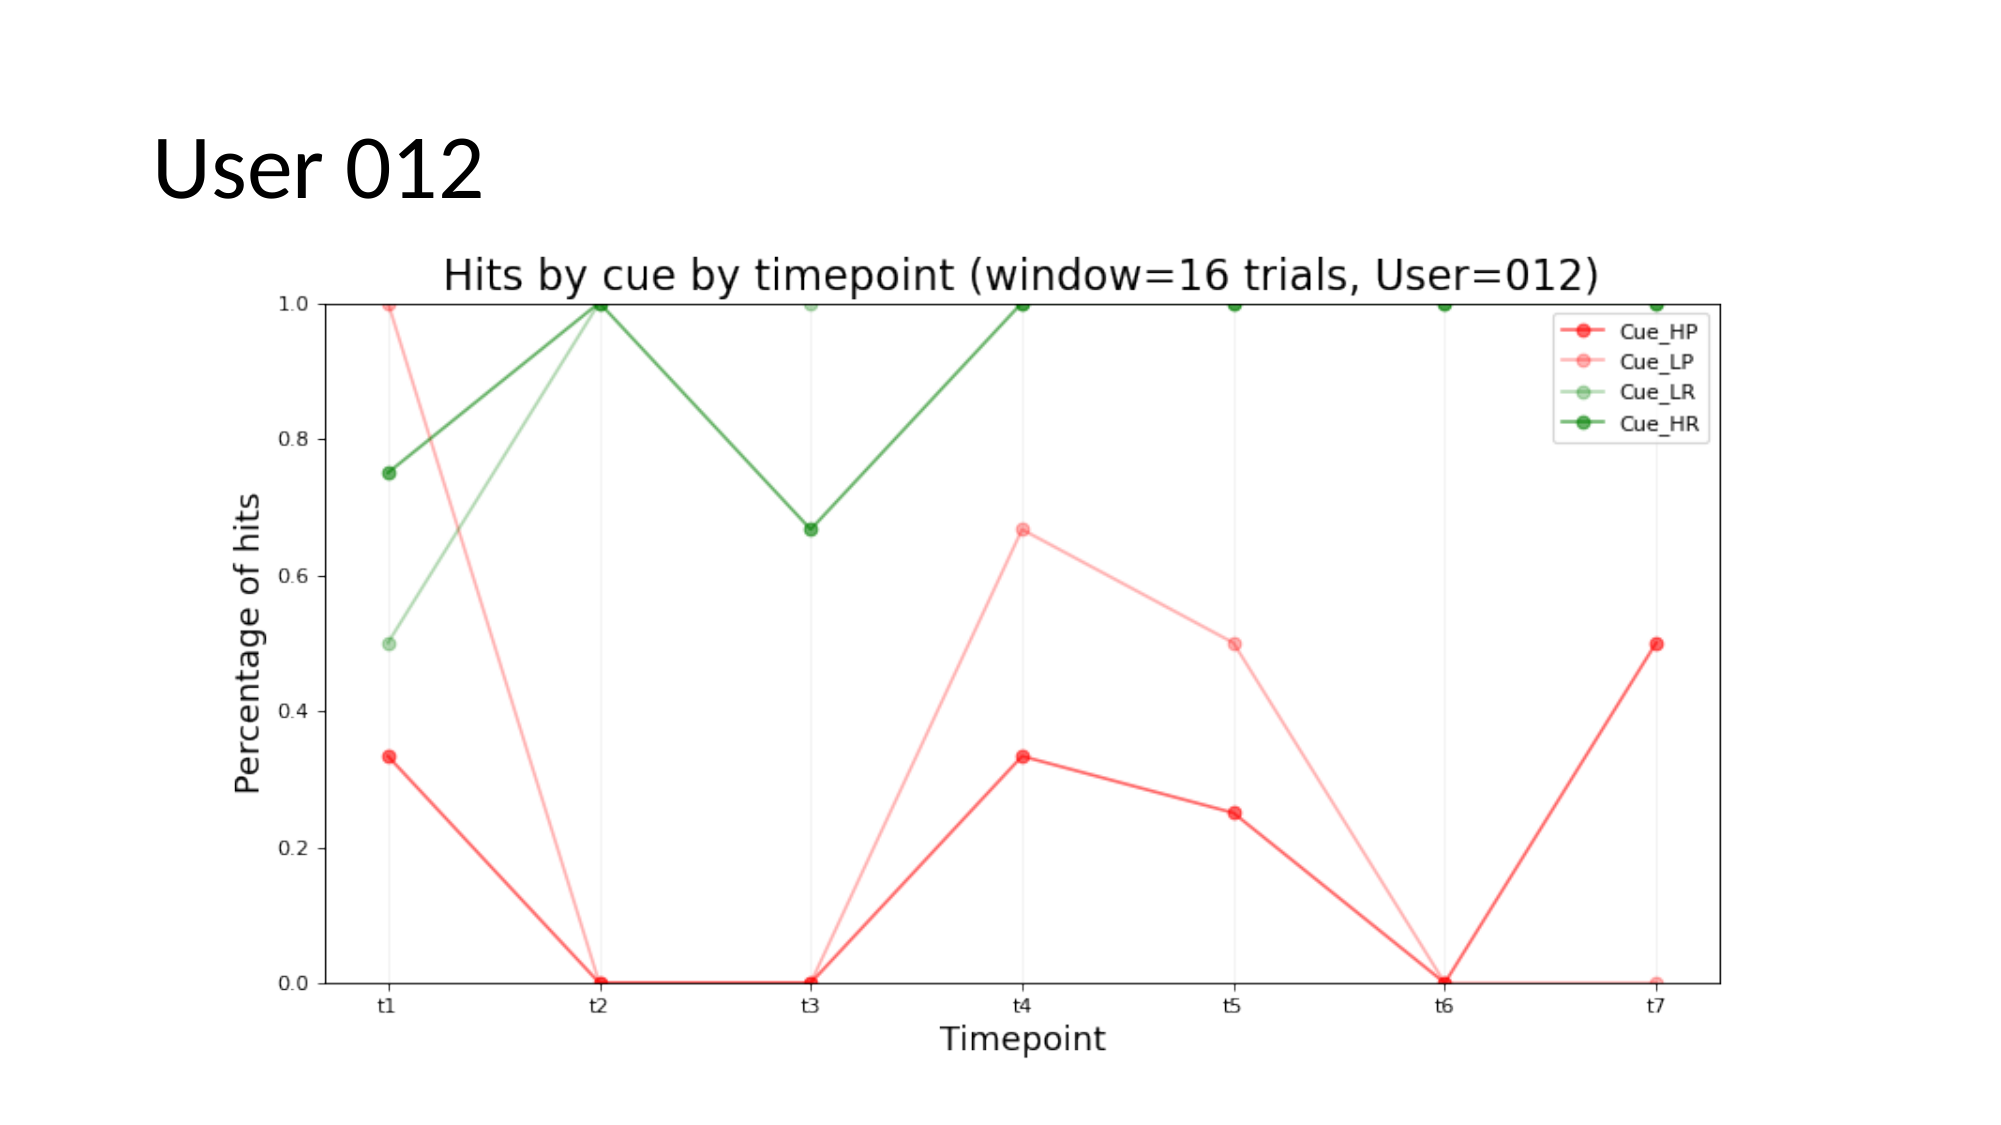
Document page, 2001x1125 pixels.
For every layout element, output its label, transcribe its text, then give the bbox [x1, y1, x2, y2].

title User 012 [137, 59, 1863, 194]
picture [99, 195, 1901, 1096]
